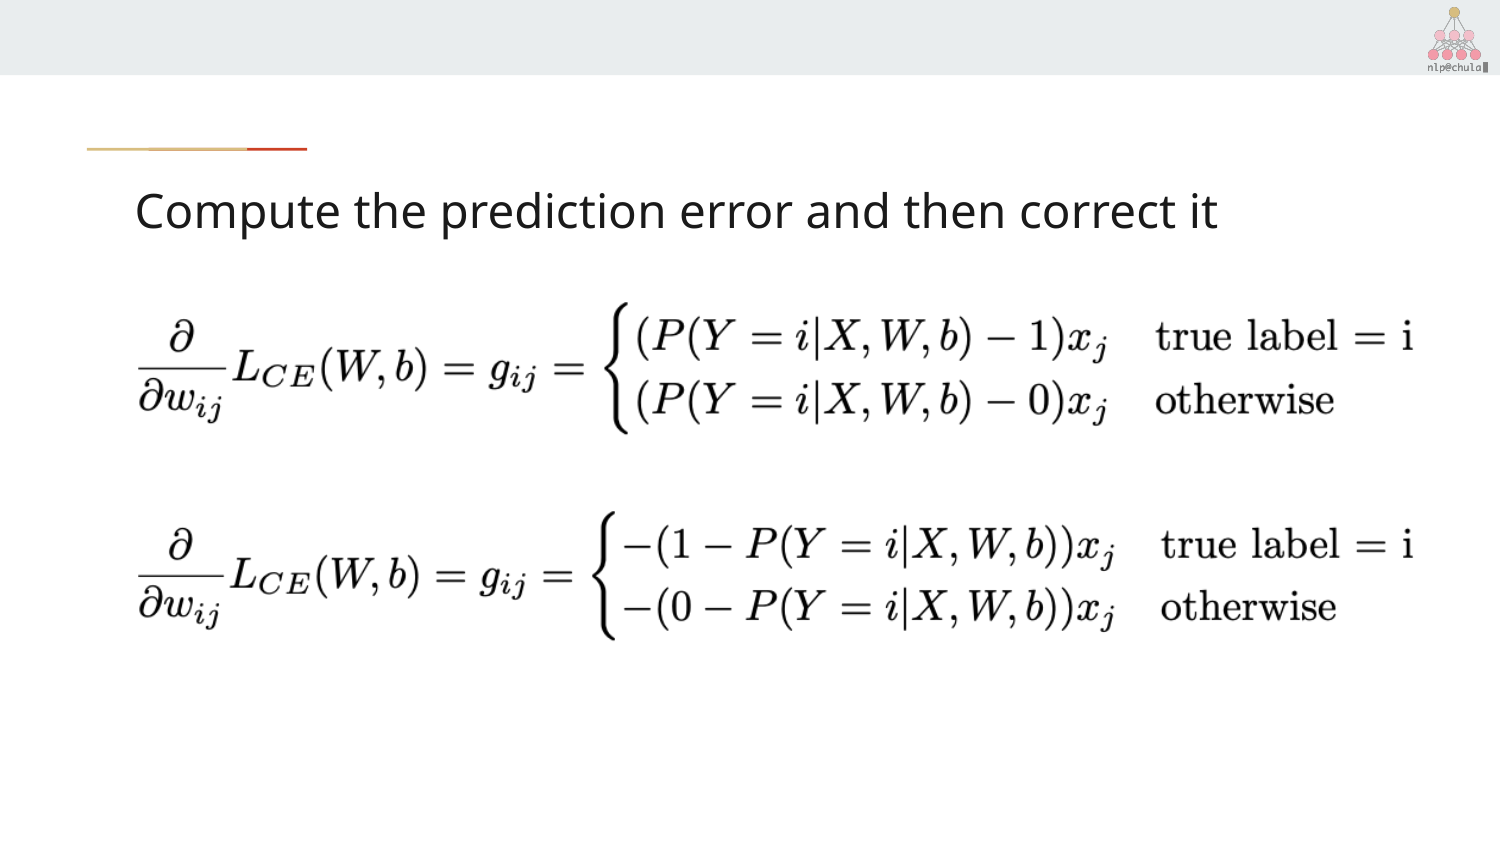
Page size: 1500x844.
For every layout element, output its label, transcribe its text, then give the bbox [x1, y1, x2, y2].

picture [137, 300, 1414, 439]
title Compute the prediction error and then correct it [119, 166, 1381, 255]
picture [137, 510, 1414, 644]
picture [1428, 7, 1488, 73]
